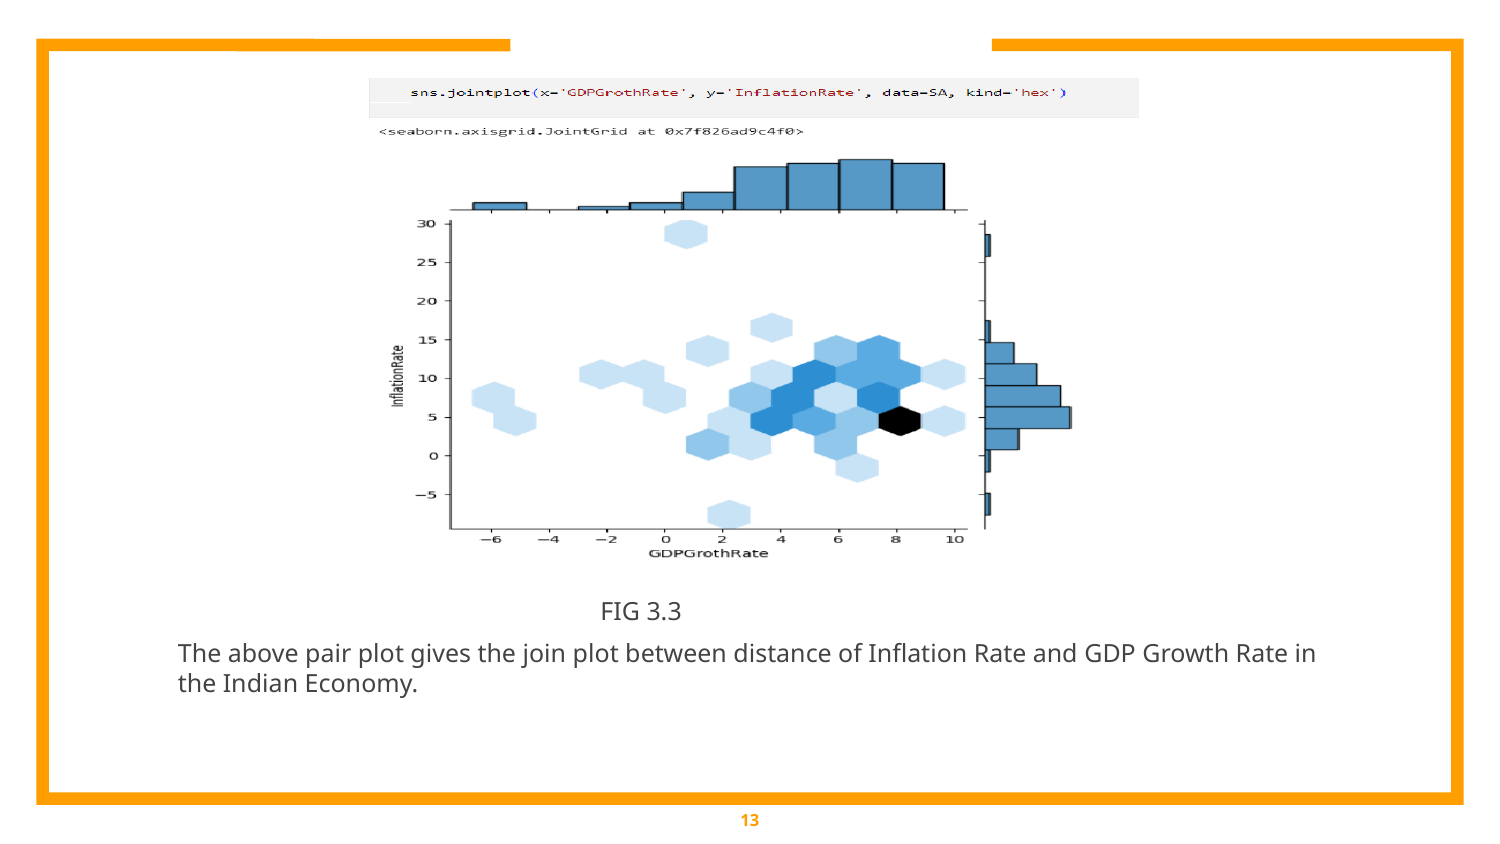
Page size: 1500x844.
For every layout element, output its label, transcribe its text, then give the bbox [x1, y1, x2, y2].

list FIG 3.3 The above pair plot gives the join plot between distance of Inflation Rate and GDP Growth Rate in the Indian Economy. [150, 155, 1350, 688]
slide_number 13 [0, 798, 1500, 844]
picture [361, 78, 1139, 574]
